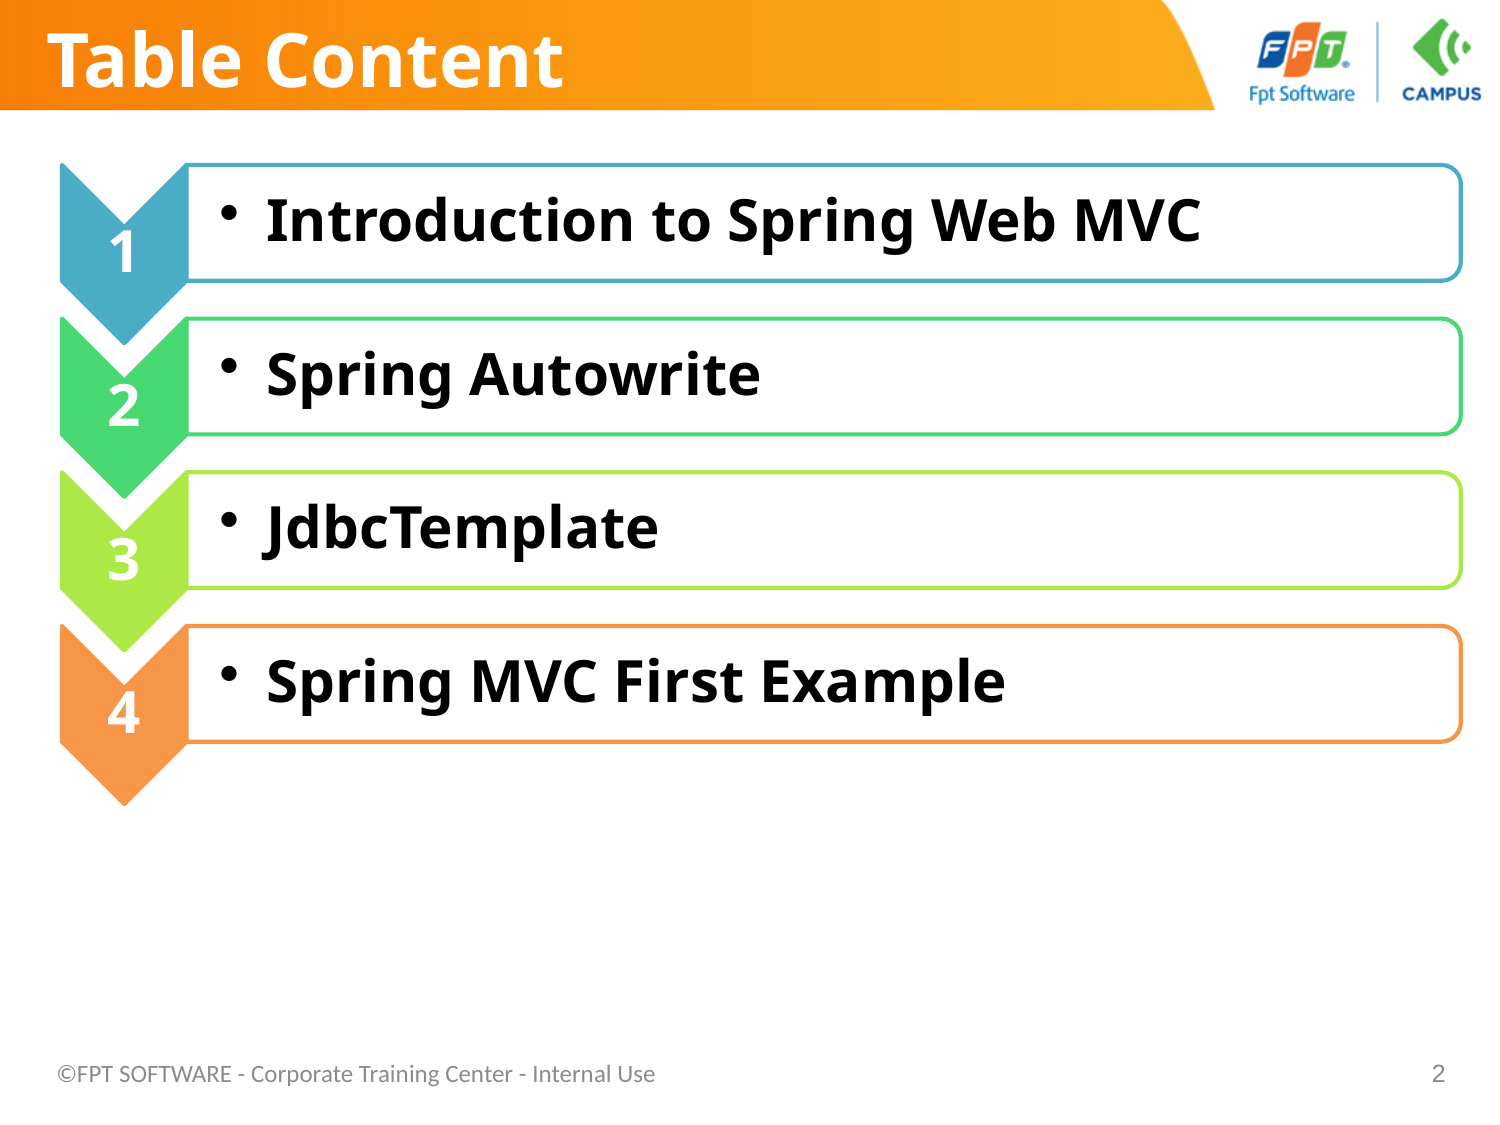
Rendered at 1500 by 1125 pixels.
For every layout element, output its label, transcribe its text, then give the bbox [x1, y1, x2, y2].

slide_number 2 [1074, 1042, 1461, 1103]
picture [0, 0, 1500, 1125]
title Table Content [31, 3, 1461, 111]
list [61, 164, 1462, 805]
footer ©FPT SOFTWARE - Corporate Training Center - Internal Use [31, 1042, 682, 1103]
